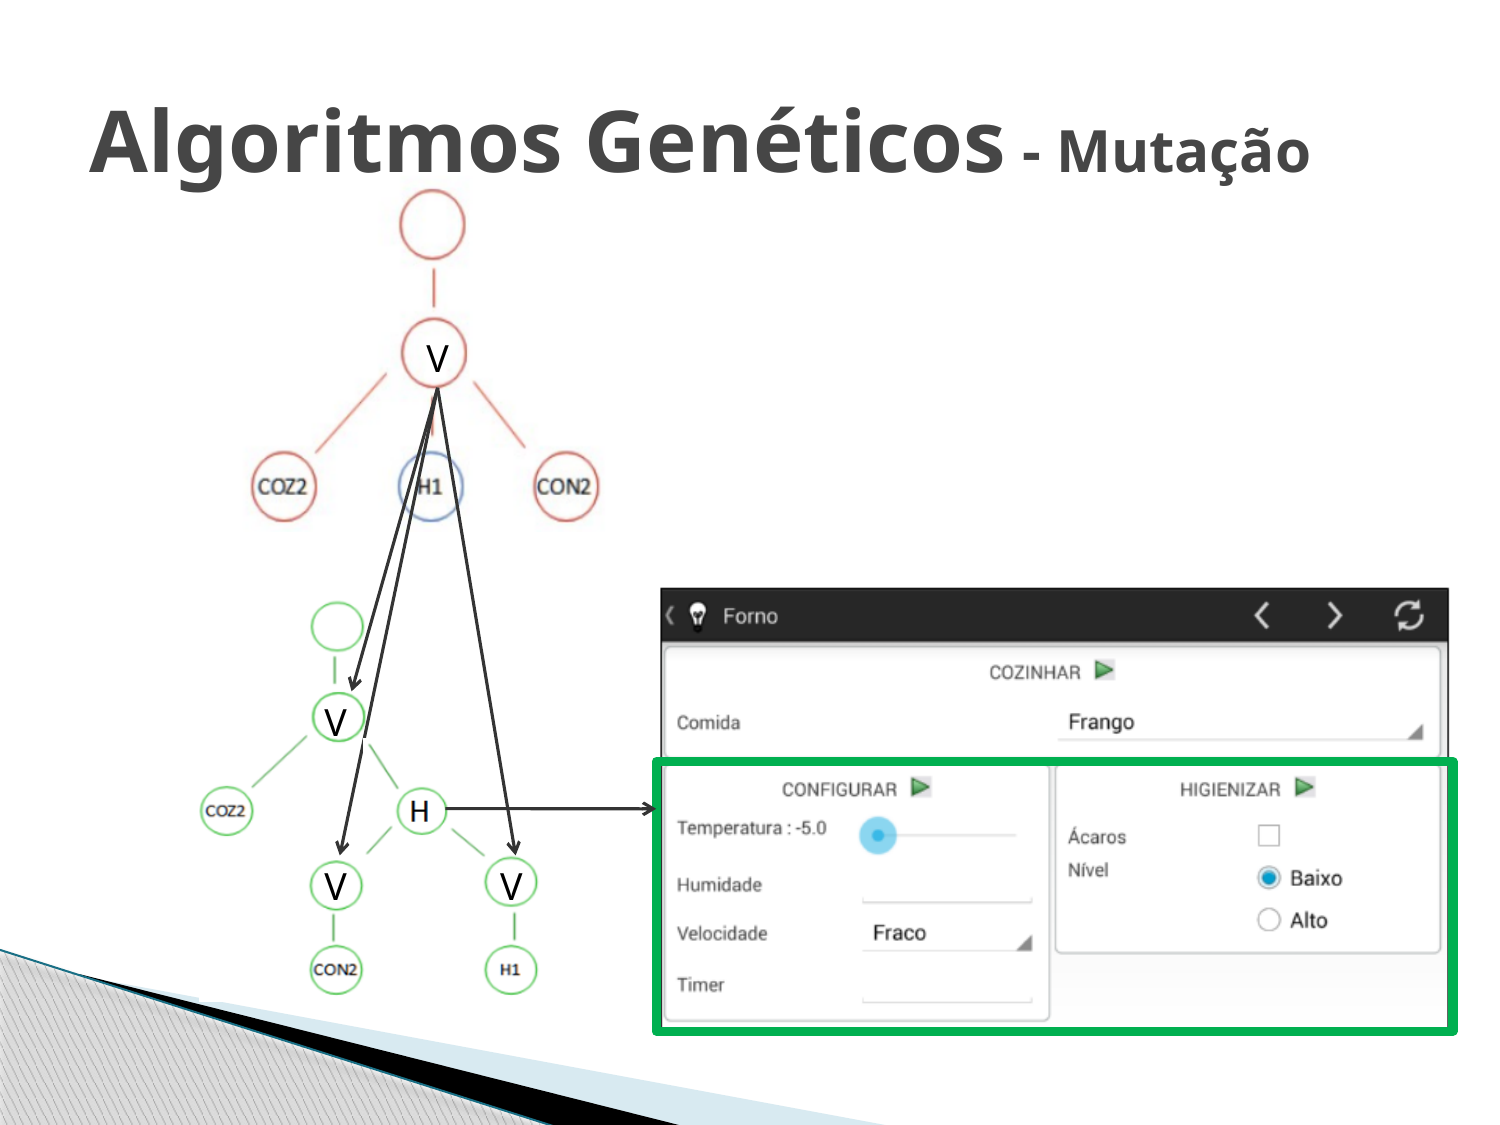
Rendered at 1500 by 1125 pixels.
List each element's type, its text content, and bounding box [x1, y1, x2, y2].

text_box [242, 496, 547, 572]
picture [198, 672, 551, 1002]
picture [655, 585, 1457, 1038]
title Algoritmos Genéticos - Mutação [75, 45, 1425, 233]
picture [234, 175, 611, 532]
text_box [628, 582, 711, 662]
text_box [155, 572, 623, 672]
